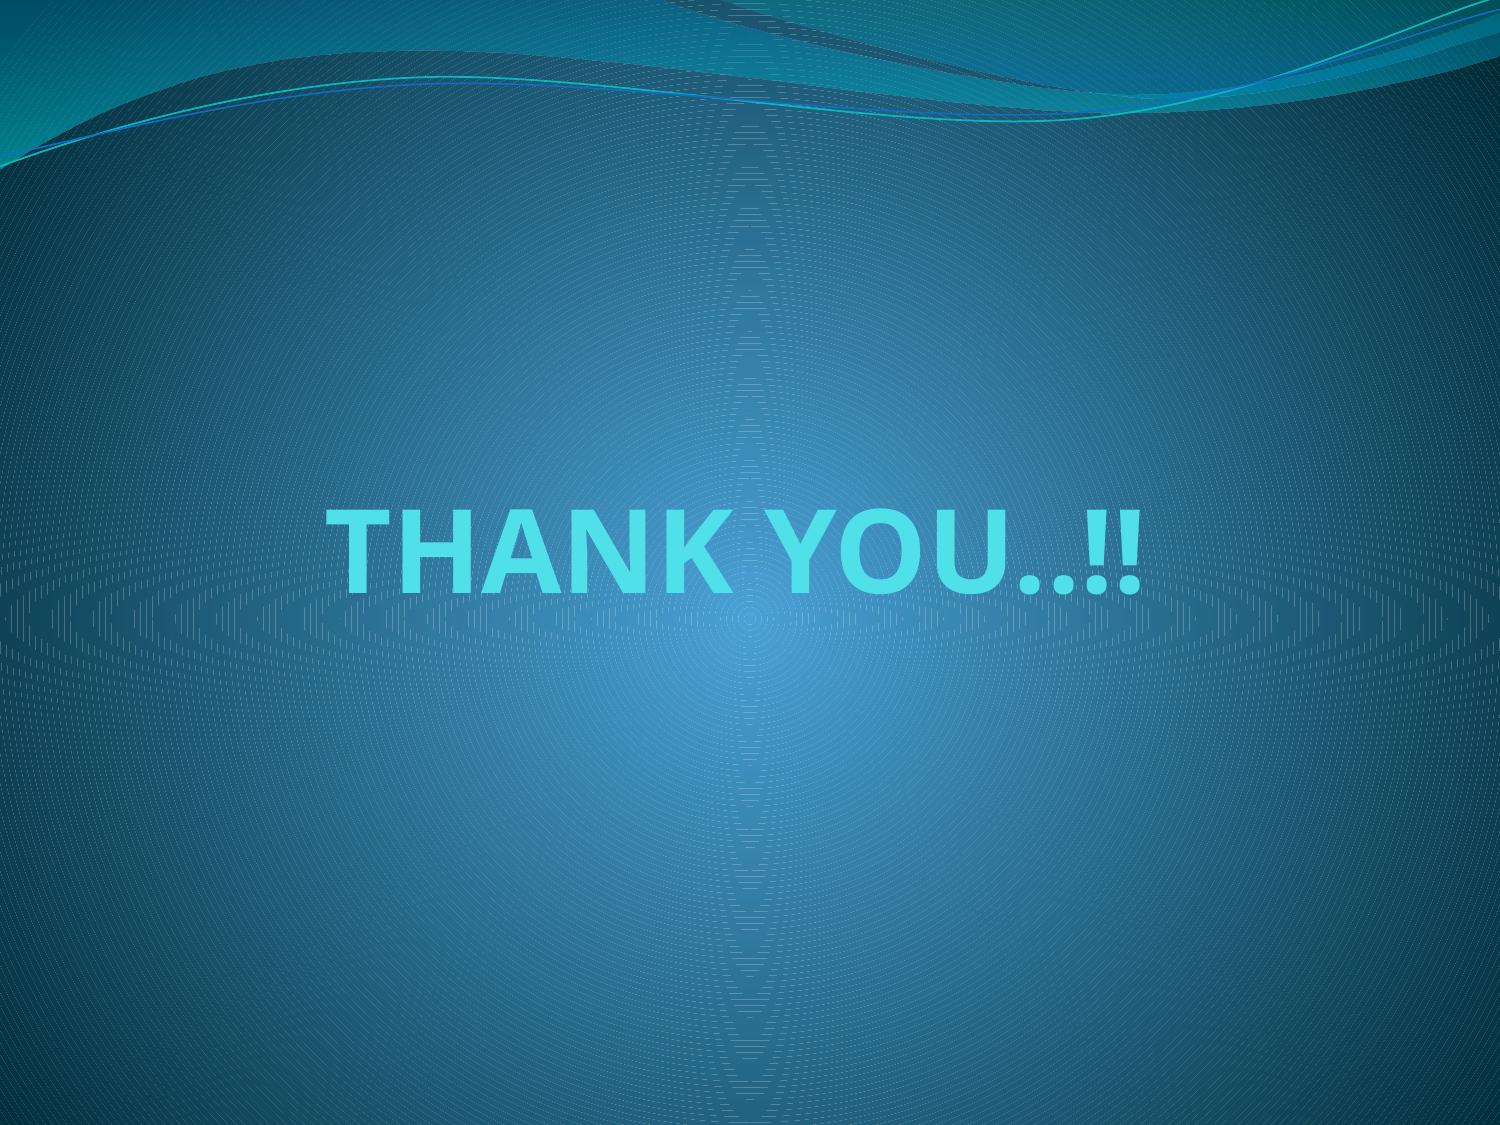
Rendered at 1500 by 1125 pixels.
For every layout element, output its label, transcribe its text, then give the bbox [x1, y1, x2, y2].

title THANK YOU..!! [93, 316, 1382, 617]
subtitle . [1368, 529, 1376, 551]
